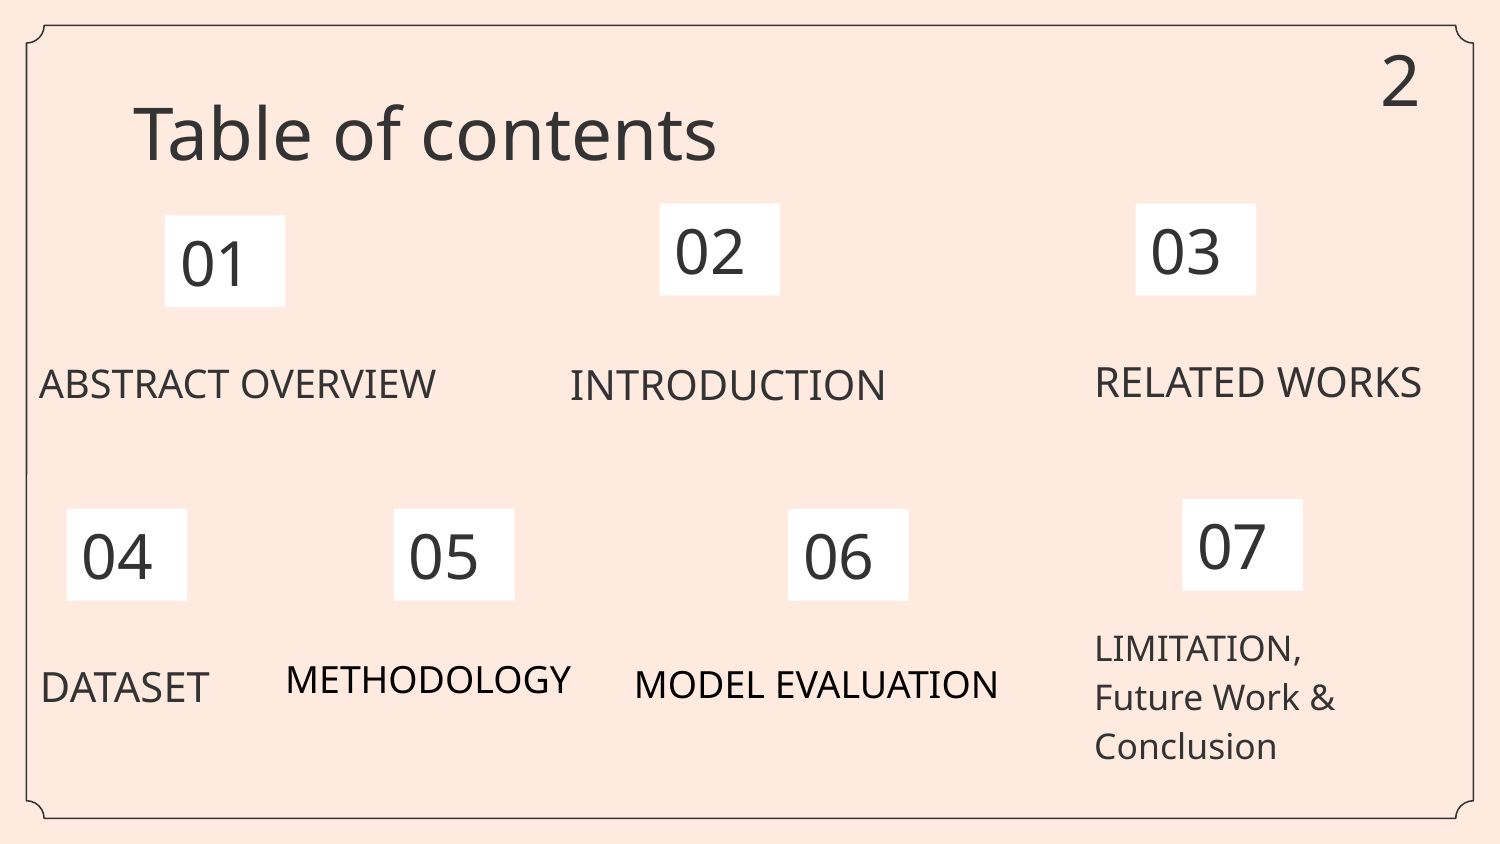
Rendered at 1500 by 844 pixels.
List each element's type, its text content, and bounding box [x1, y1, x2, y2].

title 07 [1182, 499, 1303, 591]
title 04 [66, 508, 188, 590]
subtitle INTRODUCTION [555, 343, 1065, 424]
title 02 [659, 203, 781, 296]
subtitle ABSTRACT OVERVIEW [24, 306, 569, 422]
title 05 [393, 508, 515, 600]
title Table of contents [118, 72, 1382, 167]
subtitle RELATED WORKS [1079, 341, 1500, 422]
text_box MODEL EVALUATION [619, 639, 1112, 722]
title 01 [164, 215, 286, 306]
subtitle LIMITATION, Future Work & Conclusion [1079, 626, 1500, 782]
title 03 [1135, 203, 1257, 296]
text_box 2 [1365, 20, 1500, 136]
title 06 [788, 508, 909, 601]
subtitle METHODOLOGY [270, 600, 815, 716]
subtitle DATASET [24, 590, 426, 726]
